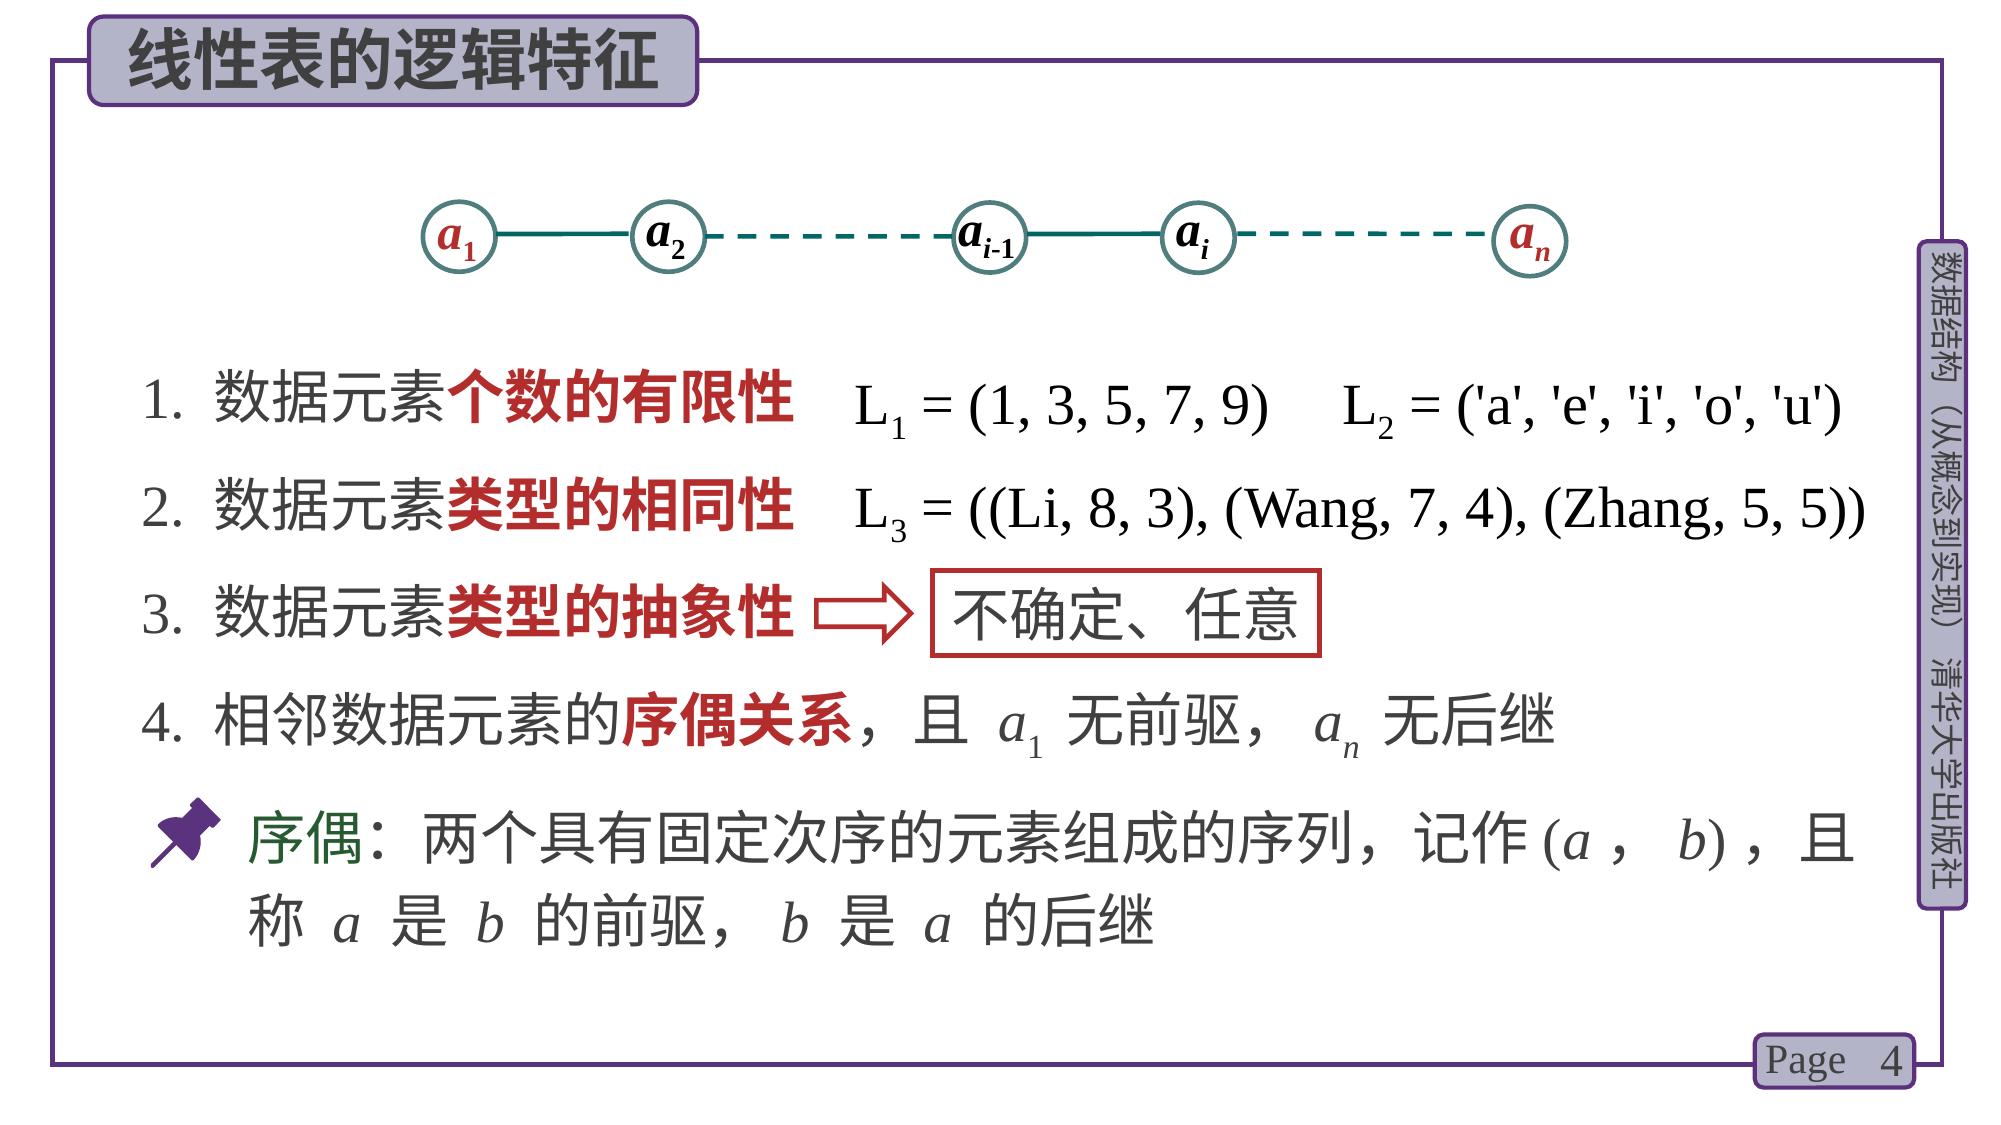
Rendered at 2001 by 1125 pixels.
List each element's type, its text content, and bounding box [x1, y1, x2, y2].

text_box L3 = ((Li, 8, 3), (Wang, 7, 4), (Zhang, 5, 5)) [840, 462, 1917, 557]
text_box [87, 15, 699, 107]
text_box 线性表的逻辑特征 [104, 10, 683, 105]
text_box 4. 相邻数据元素的序偶关系，且 a1 无前驱，an 无后继 [141, 675, 1667, 773]
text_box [422, 191, 1570, 278]
text_box L2 = ('a', 'e', 'i', 'o', 'u') [1327, 358, 1917, 454]
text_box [149, 780, 1878, 964]
text_box 1. 数据元素个数的有限性 [141, 353, 1397, 438]
text_box 3. 数据元素类型的抽象性 [141, 568, 832, 653]
text_box L1 = (1, 3, 5, 7, 9) [840, 358, 1320, 454]
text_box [816, 570, 1320, 657]
text_box 2. 数据元素类型的相同性 [141, 460, 1397, 546]
